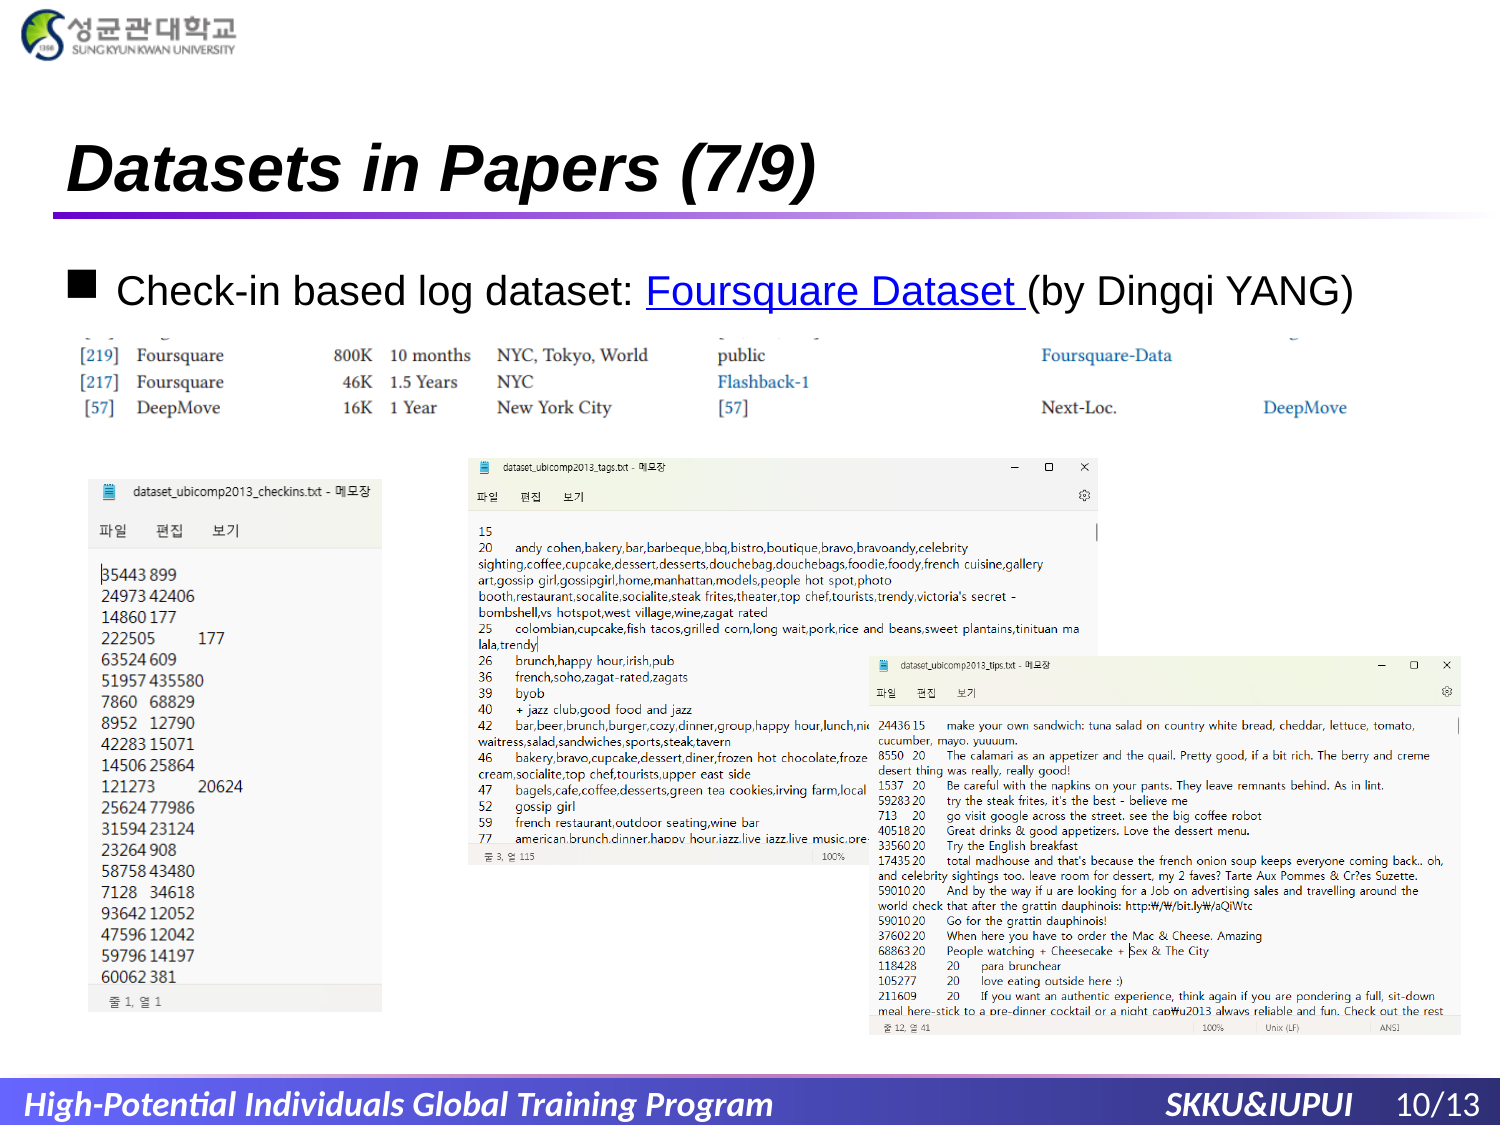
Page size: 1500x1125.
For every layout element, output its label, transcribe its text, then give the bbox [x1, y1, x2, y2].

picture [88, 479, 383, 1012]
list Check-in based log dataset: Foursquare Dataset (by Dingqi YANG) [52, 255, 1466, 1059]
picture [0, 0, 254, 65]
picture [468, 458, 1461, 1035]
title Datasets in Papers (7/9) [50, 24, 1463, 213]
picture [76, 337, 1403, 421]
